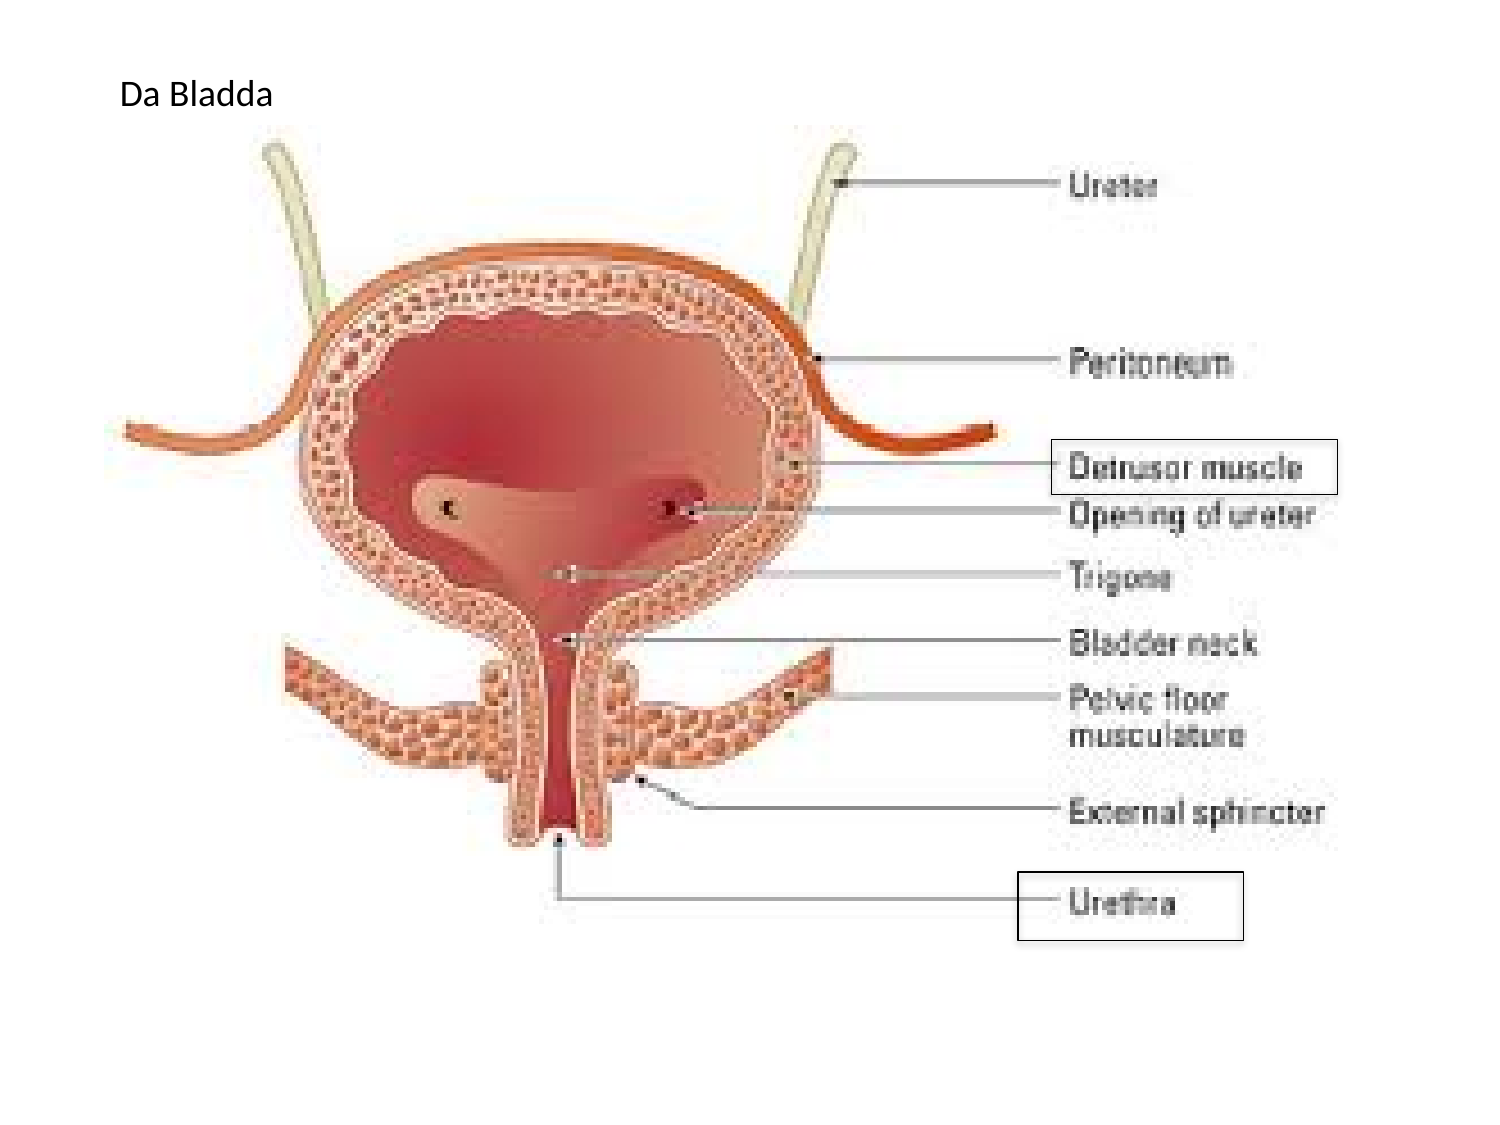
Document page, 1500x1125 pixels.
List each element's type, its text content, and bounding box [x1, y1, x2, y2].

text_box Da Bladda [105, 61, 289, 122]
picture [103, 125, 1366, 948]
